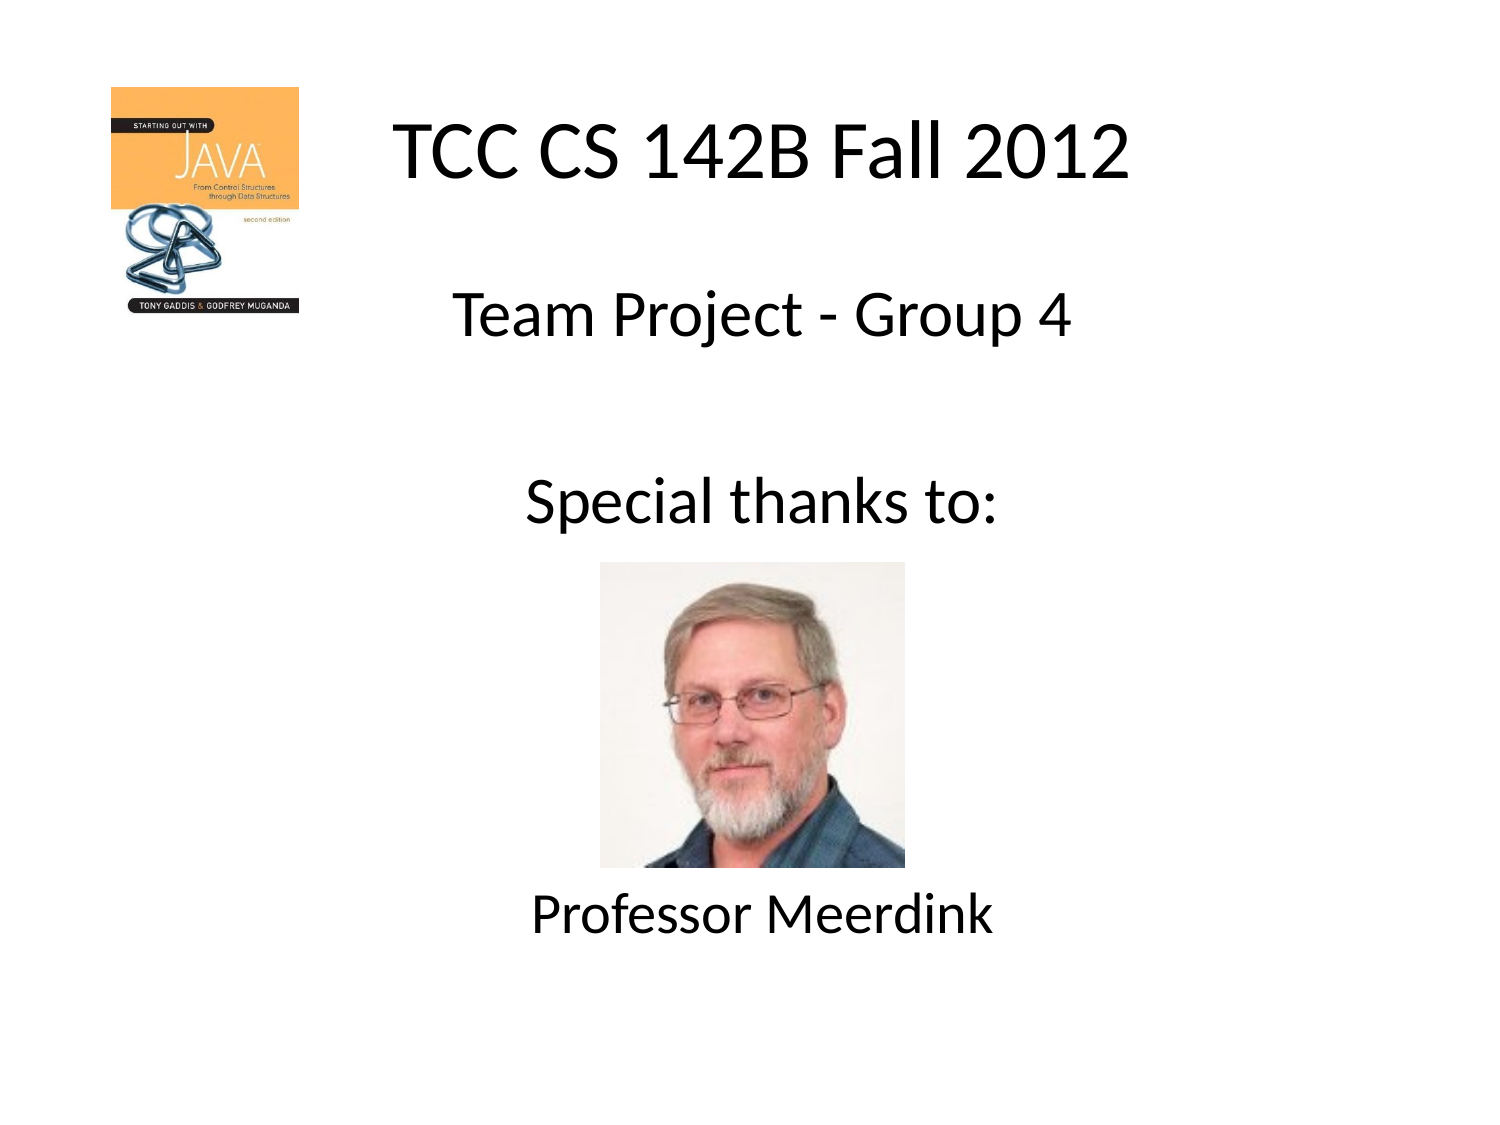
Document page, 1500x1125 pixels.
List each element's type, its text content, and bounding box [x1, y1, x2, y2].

picture [599, 562, 905, 868]
title TCC CS 142B Fall 2012 [125, 24, 1400, 267]
picture [110, 87, 299, 324]
subtitle Team Project - Group 4 Special thanks to: Professor Meerdink [237, 262, 1288, 1063]
